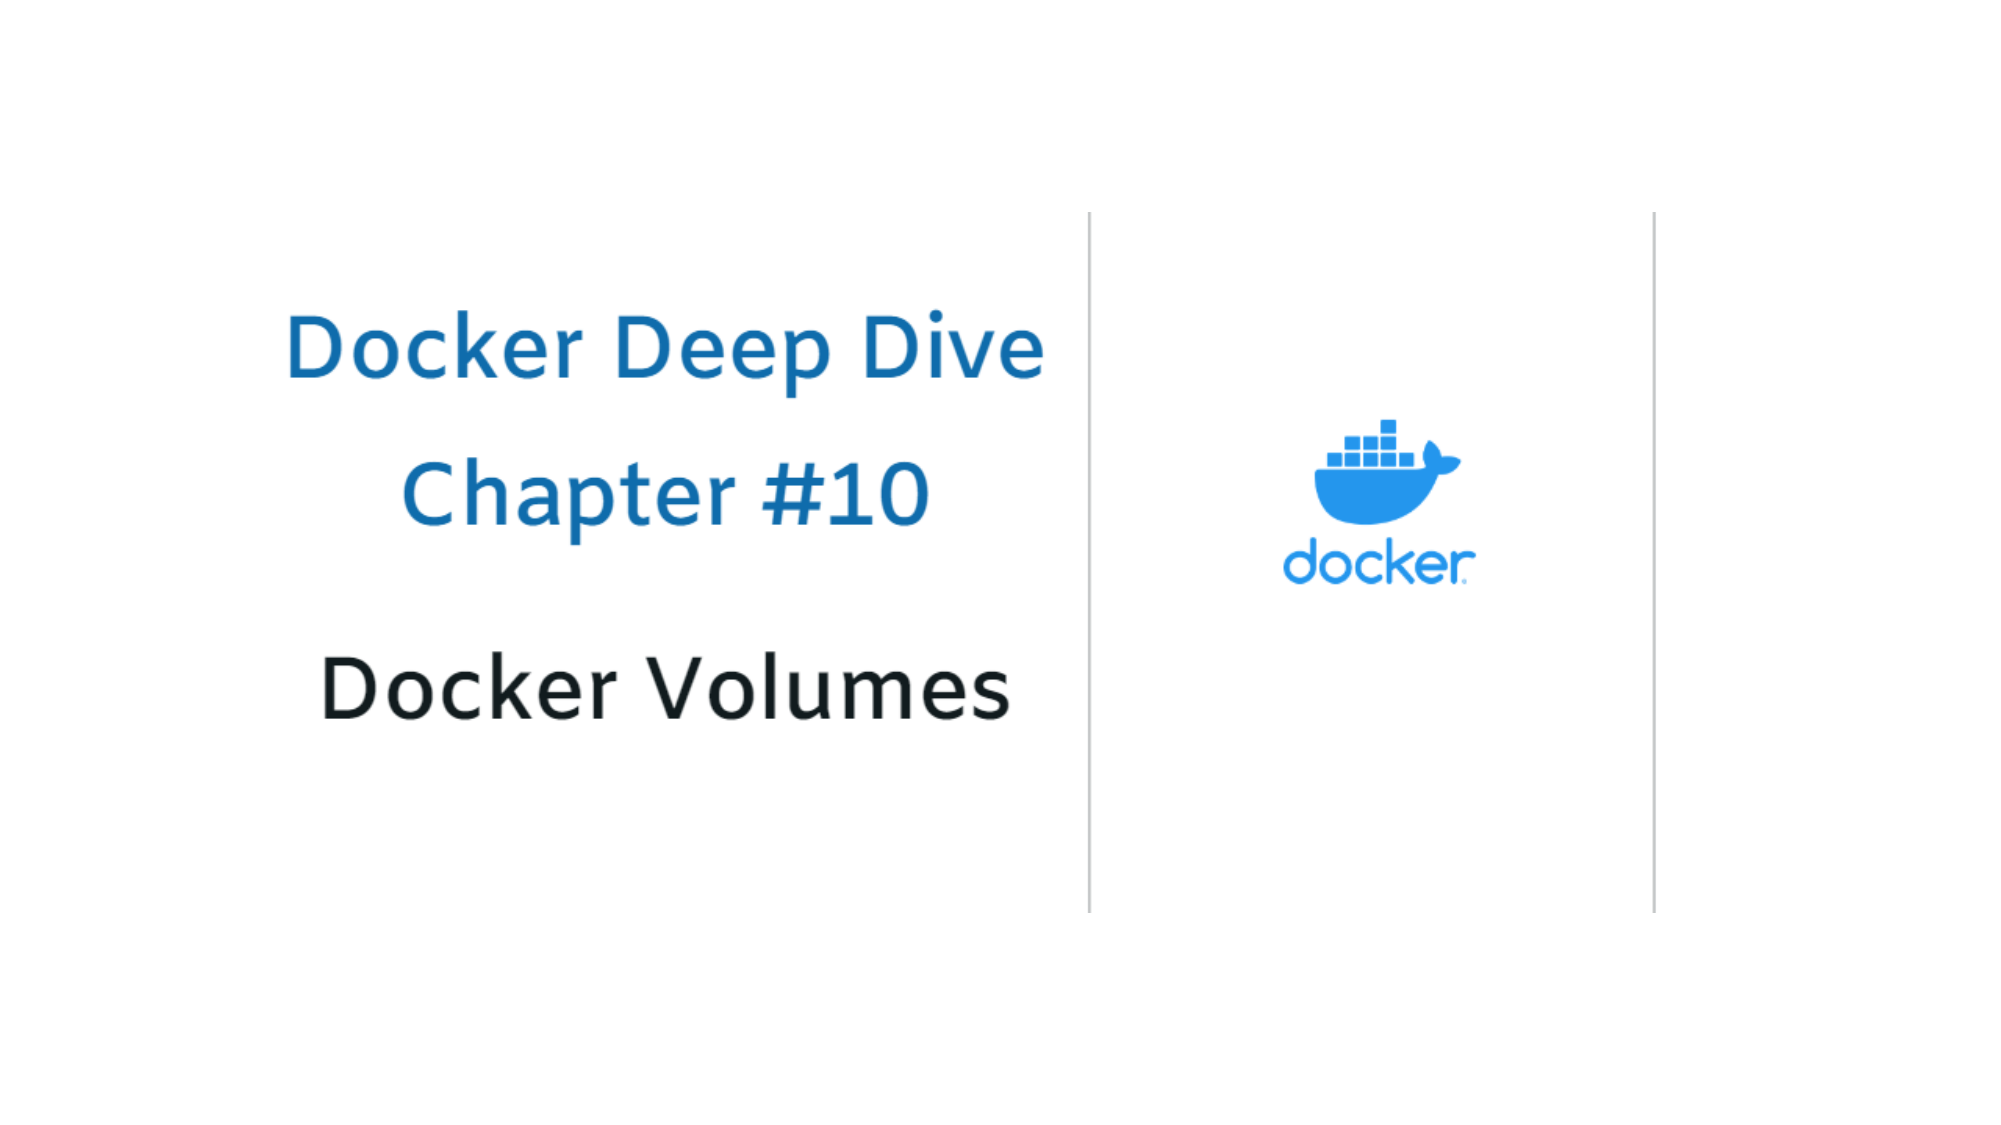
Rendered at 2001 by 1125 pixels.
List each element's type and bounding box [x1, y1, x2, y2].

picture [247, 212, 1753, 913]
